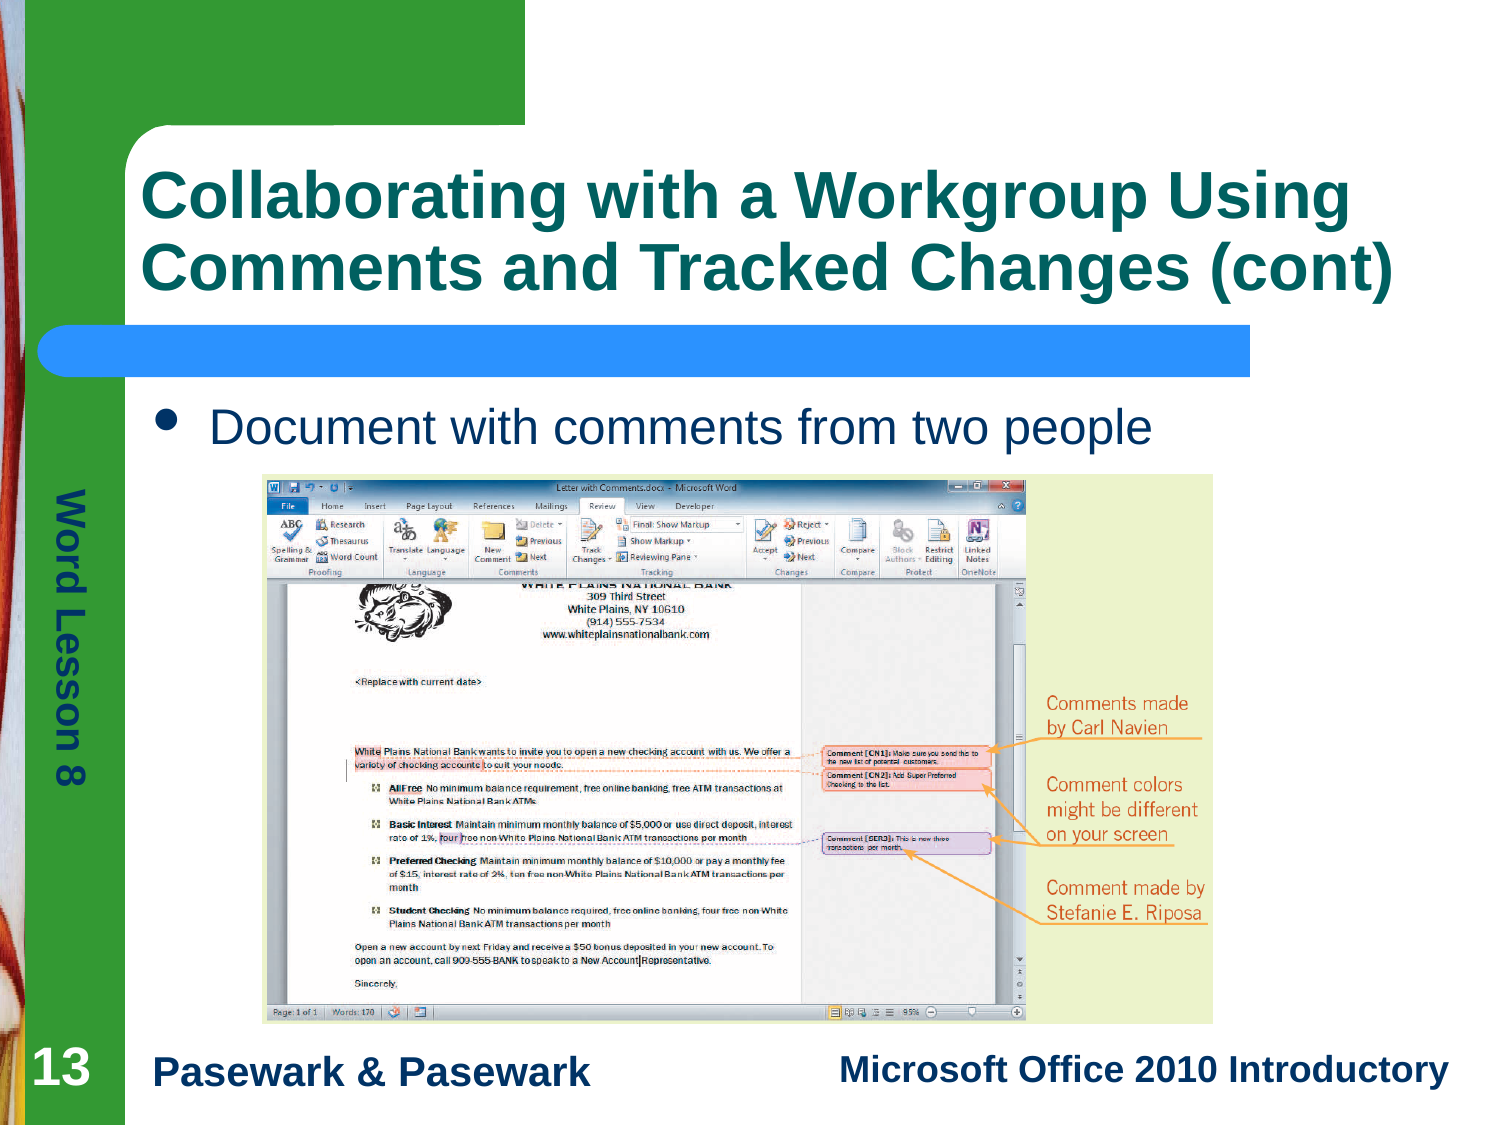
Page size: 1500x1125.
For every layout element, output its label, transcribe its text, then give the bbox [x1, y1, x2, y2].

list Document with comments from two people [137, 387, 1400, 999]
slide_number 13 [13, 1023, 111, 1105]
title Collaborating with a Workgroup Using Comments and Tracked Changes (cont) [124, 124, 1476, 313]
picture [0, 0, 25, 1125]
picture [262, 474, 1213, 1024]
